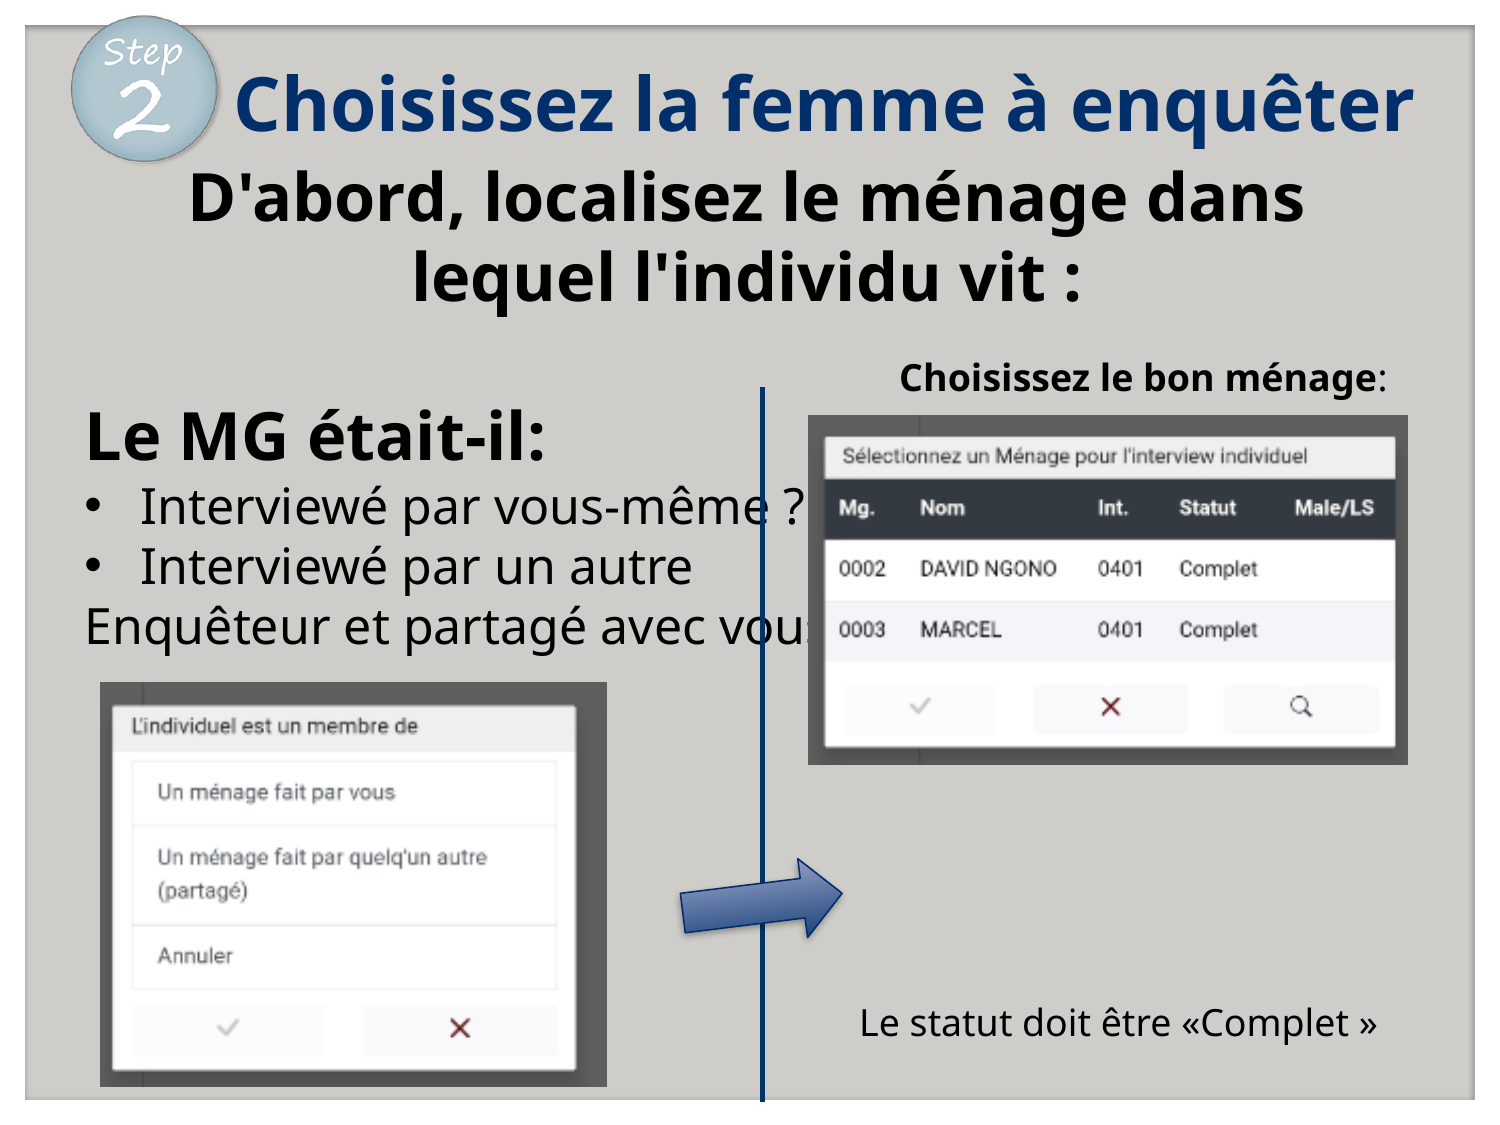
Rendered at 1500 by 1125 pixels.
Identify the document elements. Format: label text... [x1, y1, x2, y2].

text_box Choisissez la femme à enquêter [230, 49, 1450, 150]
picture [808, 415, 1408, 765]
text_box Choisissez le bon ménage: [787, 346, 1500, 407]
picture [99, 682, 607, 1087]
text_box Le statut doit être «Complet » [766, 991, 1475, 1051]
text_box [766, 858, 843, 939]
picture [69, 12, 226, 176]
text_box D'abord, localisez le ménage dans lequel l'individu vit : Le MG était-il: Interviewé par vous-même ? Interviewé par un autre Enquêteur et partagé avec vous ? [69, 150, 1425, 662]
text_box [679, 882, 758, 934]
